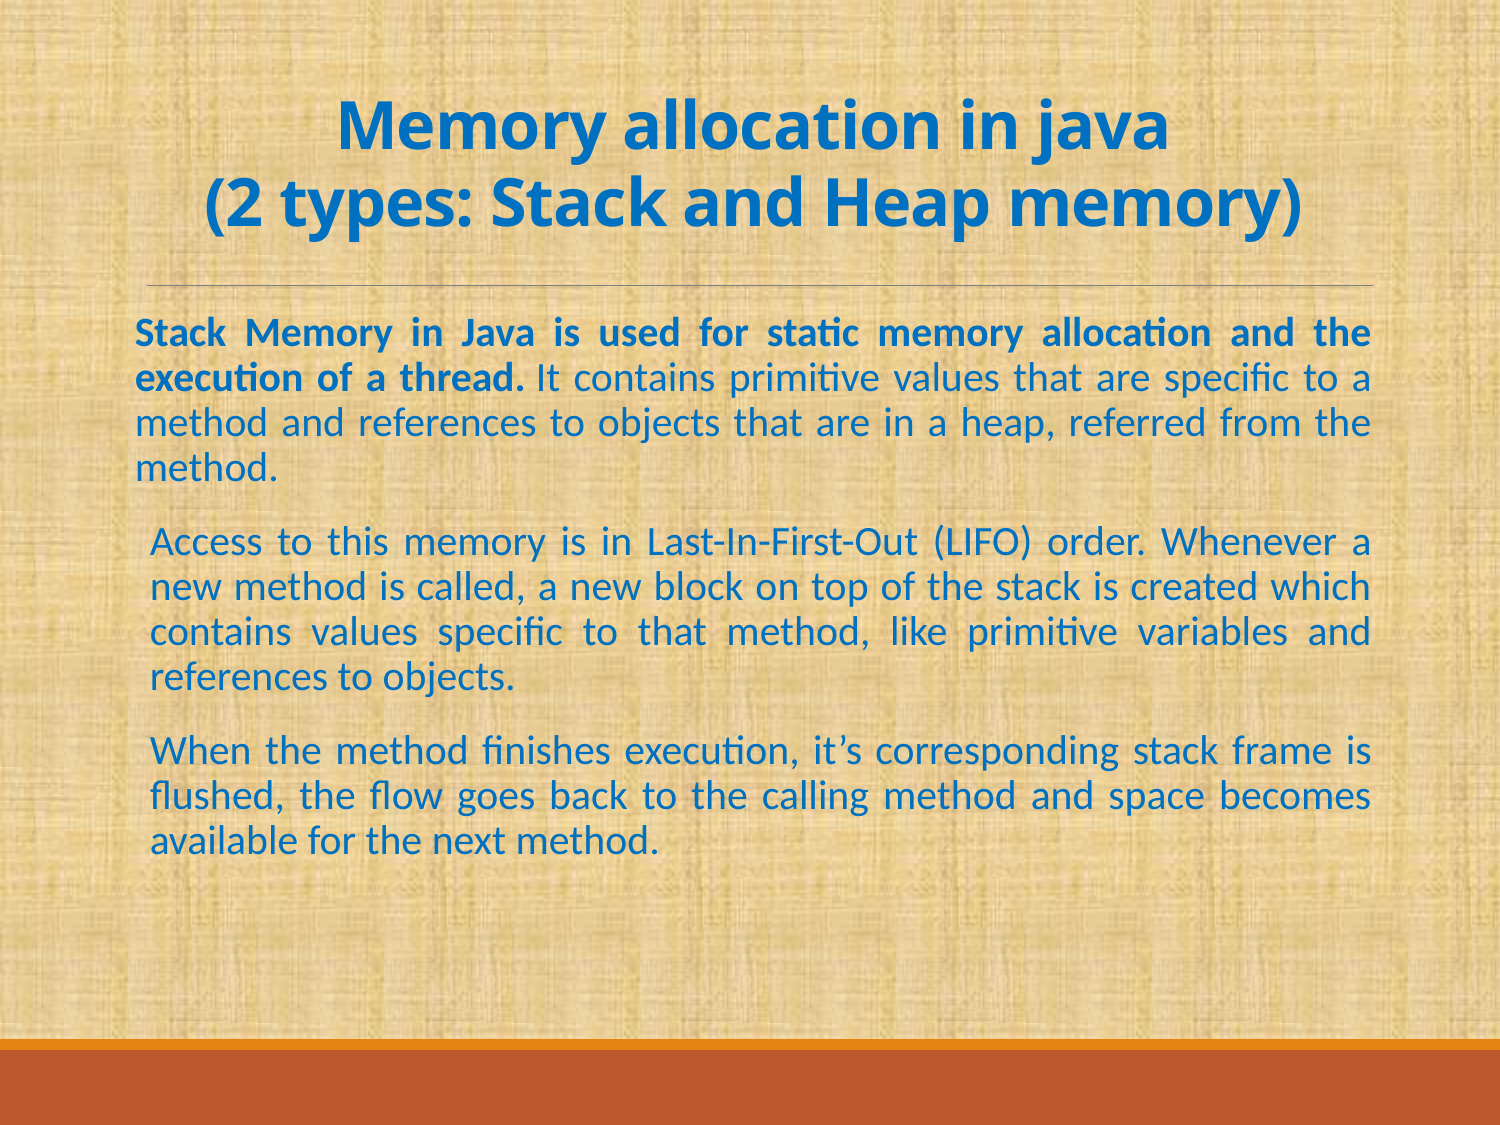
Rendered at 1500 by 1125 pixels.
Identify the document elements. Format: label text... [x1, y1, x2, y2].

title Memory allocation in java (2 types: Stack and Heap memory) [134, 47, 1373, 250]
list Stack Memory in Java is used for static memory allocation and the execution of a thread. It contains primitive values that are specific to a method and references to objects that are in a heap, referred from the method. Access to this memory is in Last-In-First-Out (LIFO) order. Whenever a new method is called, a new block on top of the stack is created which contains values specific to that method, like primitive variables and references to objects. When the method finishes execution, it’s corresponding stack frame is flushed, the flow goes back to the calling method and space becomes available for the next method. [134, 302, 1373, 963]
picture [0, 0, 1500, 1039]
